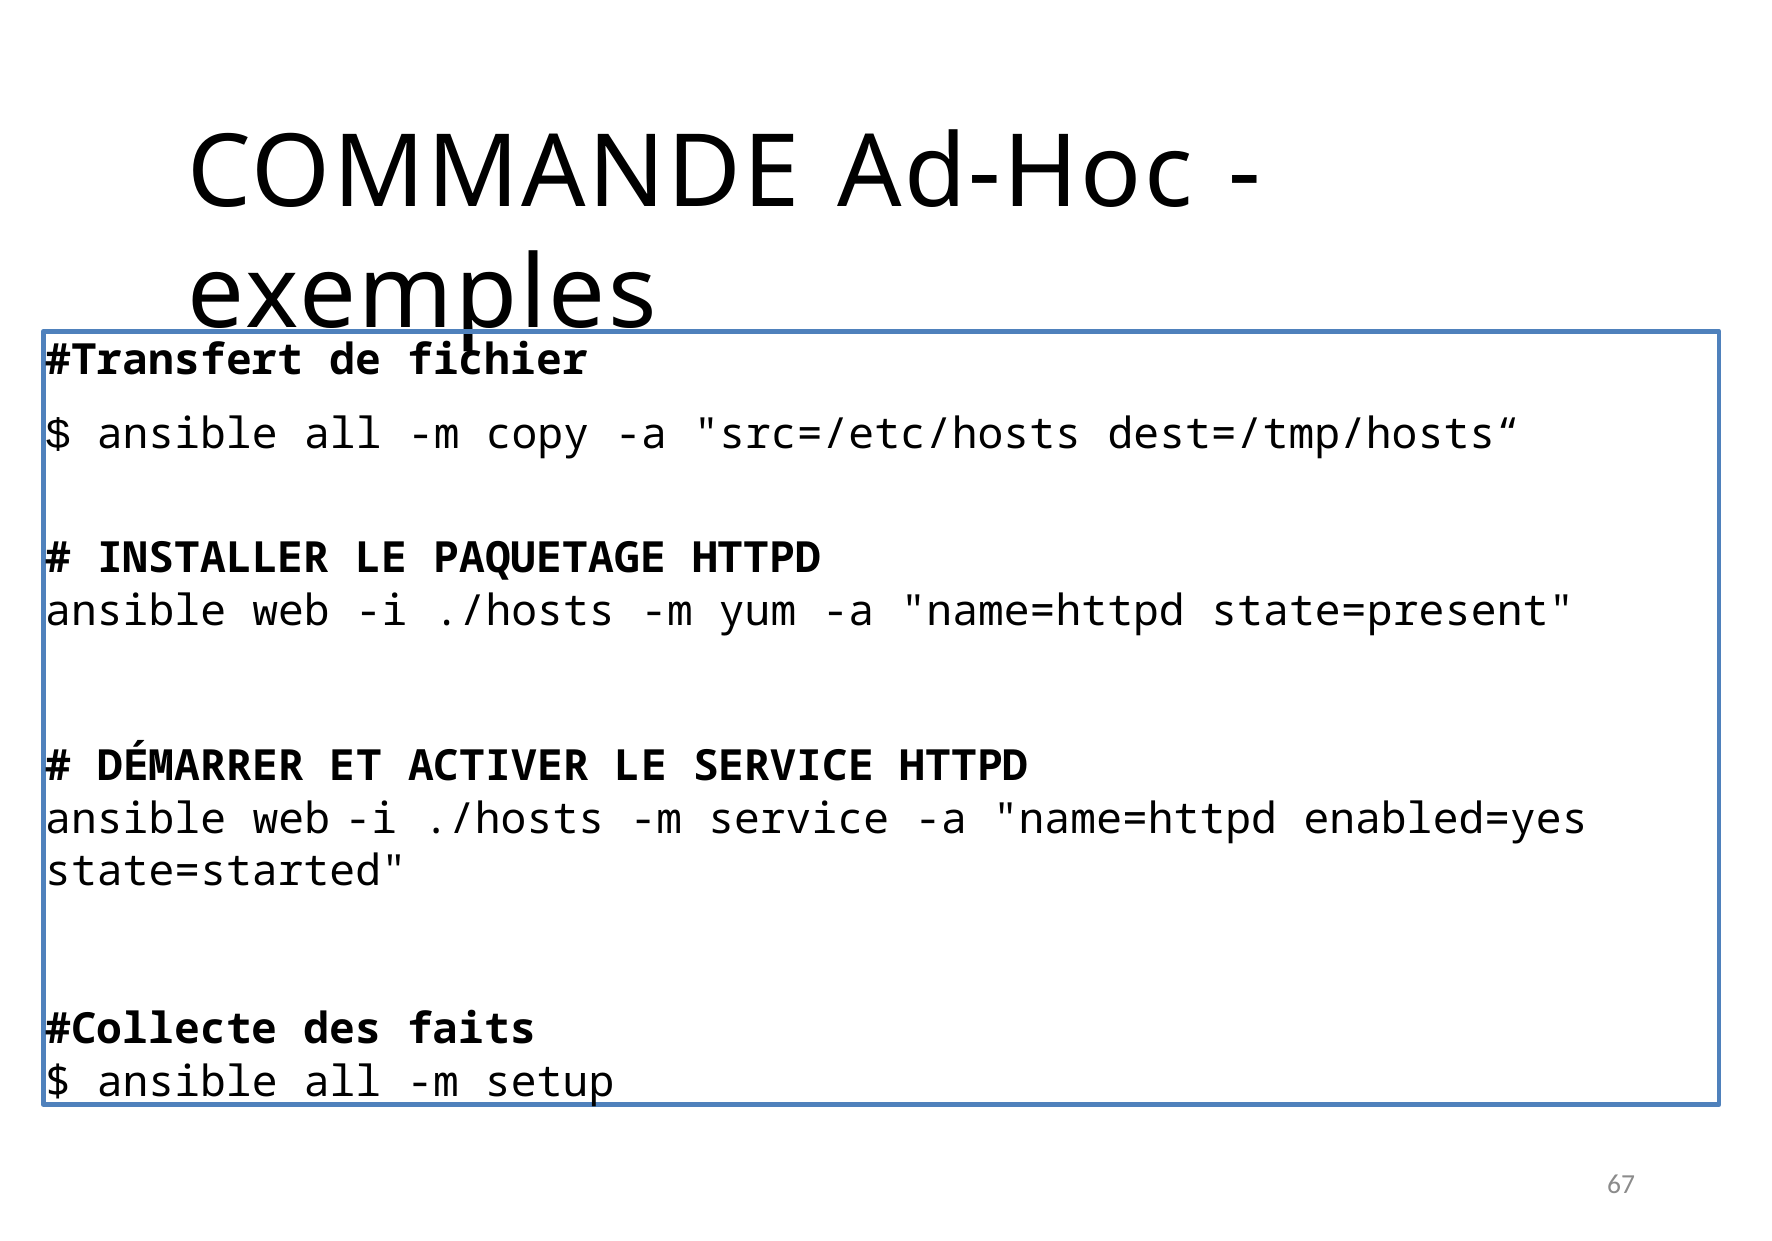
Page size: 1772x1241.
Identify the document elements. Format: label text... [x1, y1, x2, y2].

title COMMANDE Ad-Hoc - exemples [185, 103, 1629, 331]
text_box #Transfert de fichier $ ansible all -m copy -a "src=/etc/hosts dest=/tmp/hosts“ # INSTALLER LE PAQUETAGE HTTPD ansible web -i ./hosts -m yum -a "name=httpd state=present" # DÉMARRER ET ACTIVER LE SERVICE HTTPD ansible web -i ./hosts -m service -a "name=httpd enabled=yes state=started" #Collecte des faits $ ansible all -m setup [43, 331, 1719, 1105]
slide_number 67 [1251, 1149, 1651, 1216]
